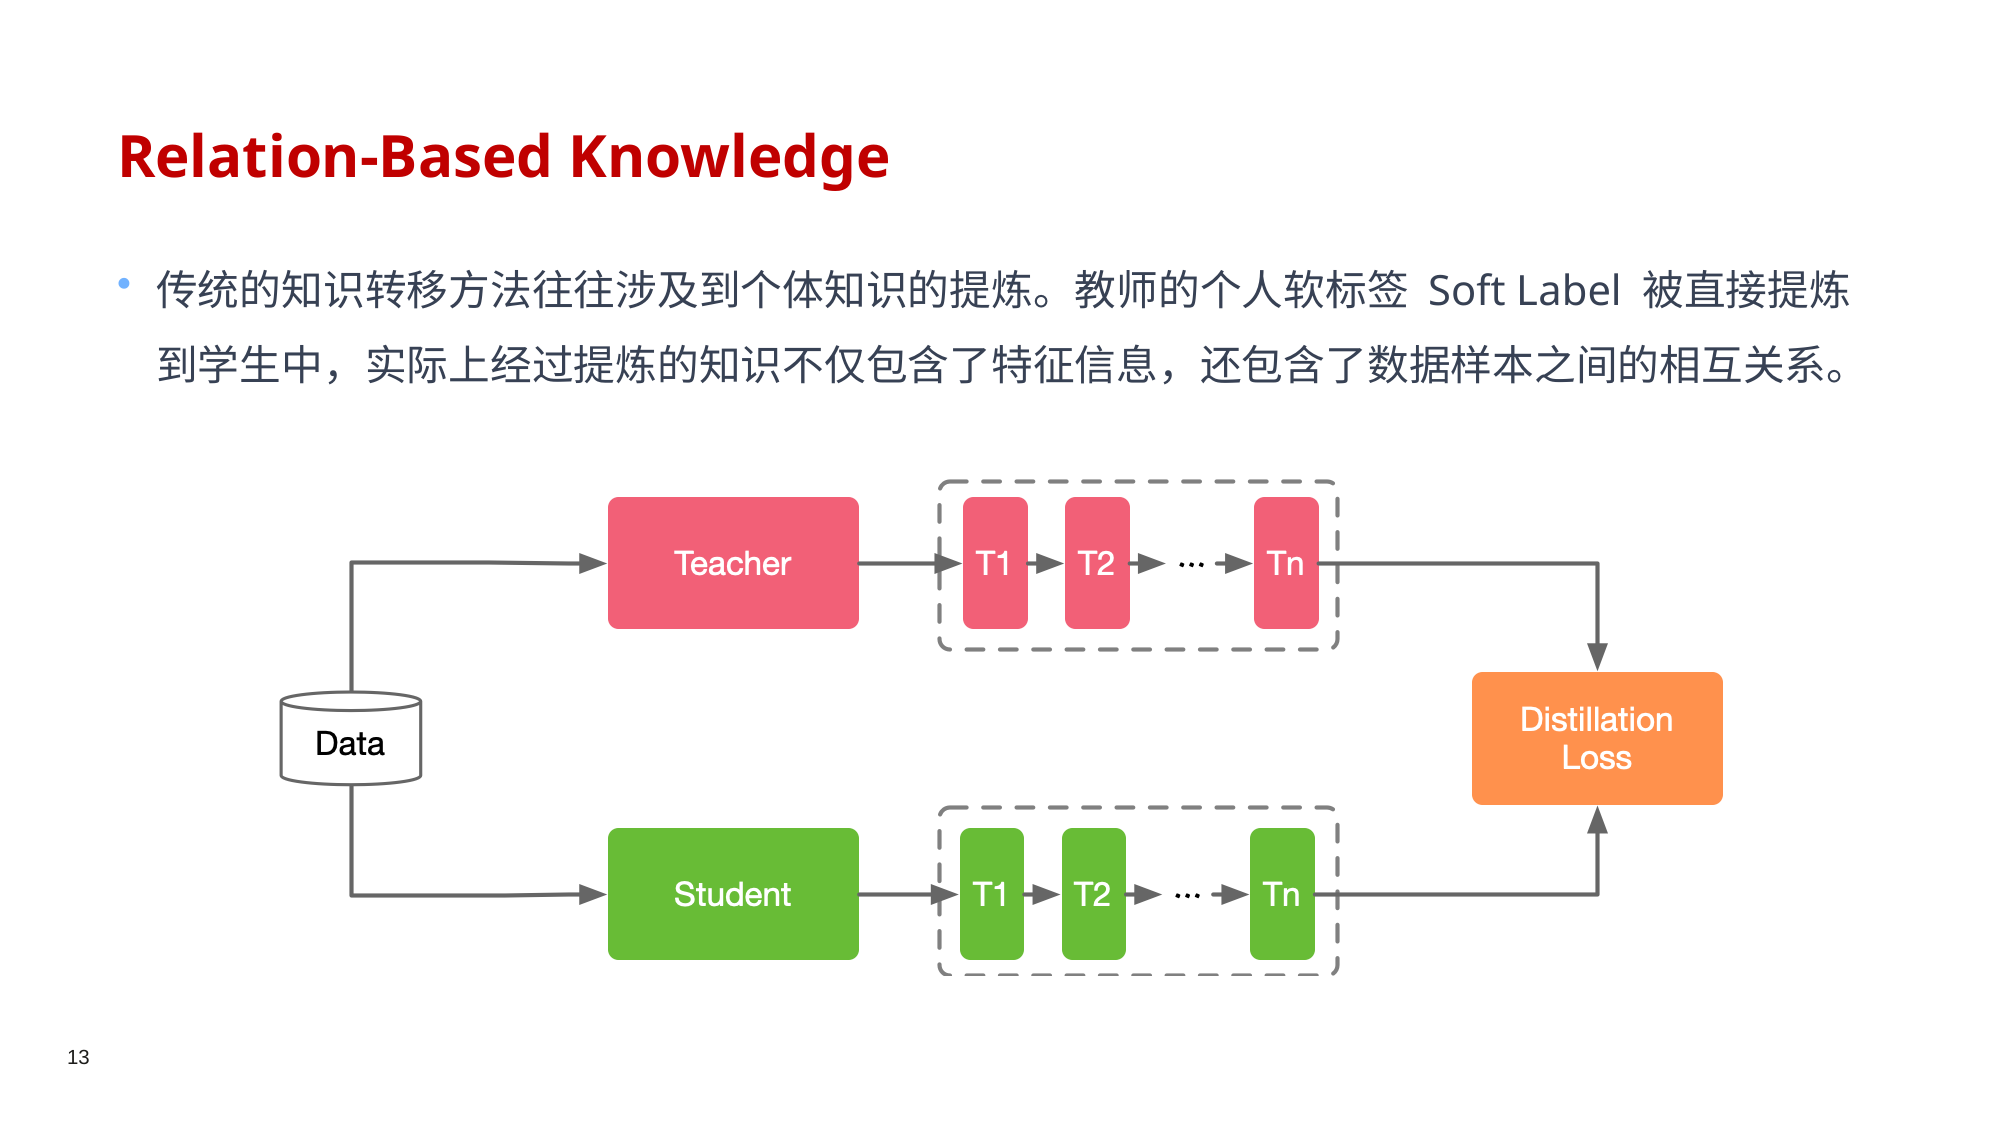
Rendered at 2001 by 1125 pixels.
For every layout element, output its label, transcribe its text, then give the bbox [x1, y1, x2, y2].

list 传统的知识转移方法往往涉及到个体知识的提炼。教师的个人软标签 Soft Label 被直接提炼到学生中，实际上经过提炼的知识不仅包含了特征信息，还包含了数据样本之间的相互关系。 [102, 231, 1901, 988]
title Relation-Based Knowledge [102, 111, 1901, 209]
picture [278, 479, 1723, 976]
